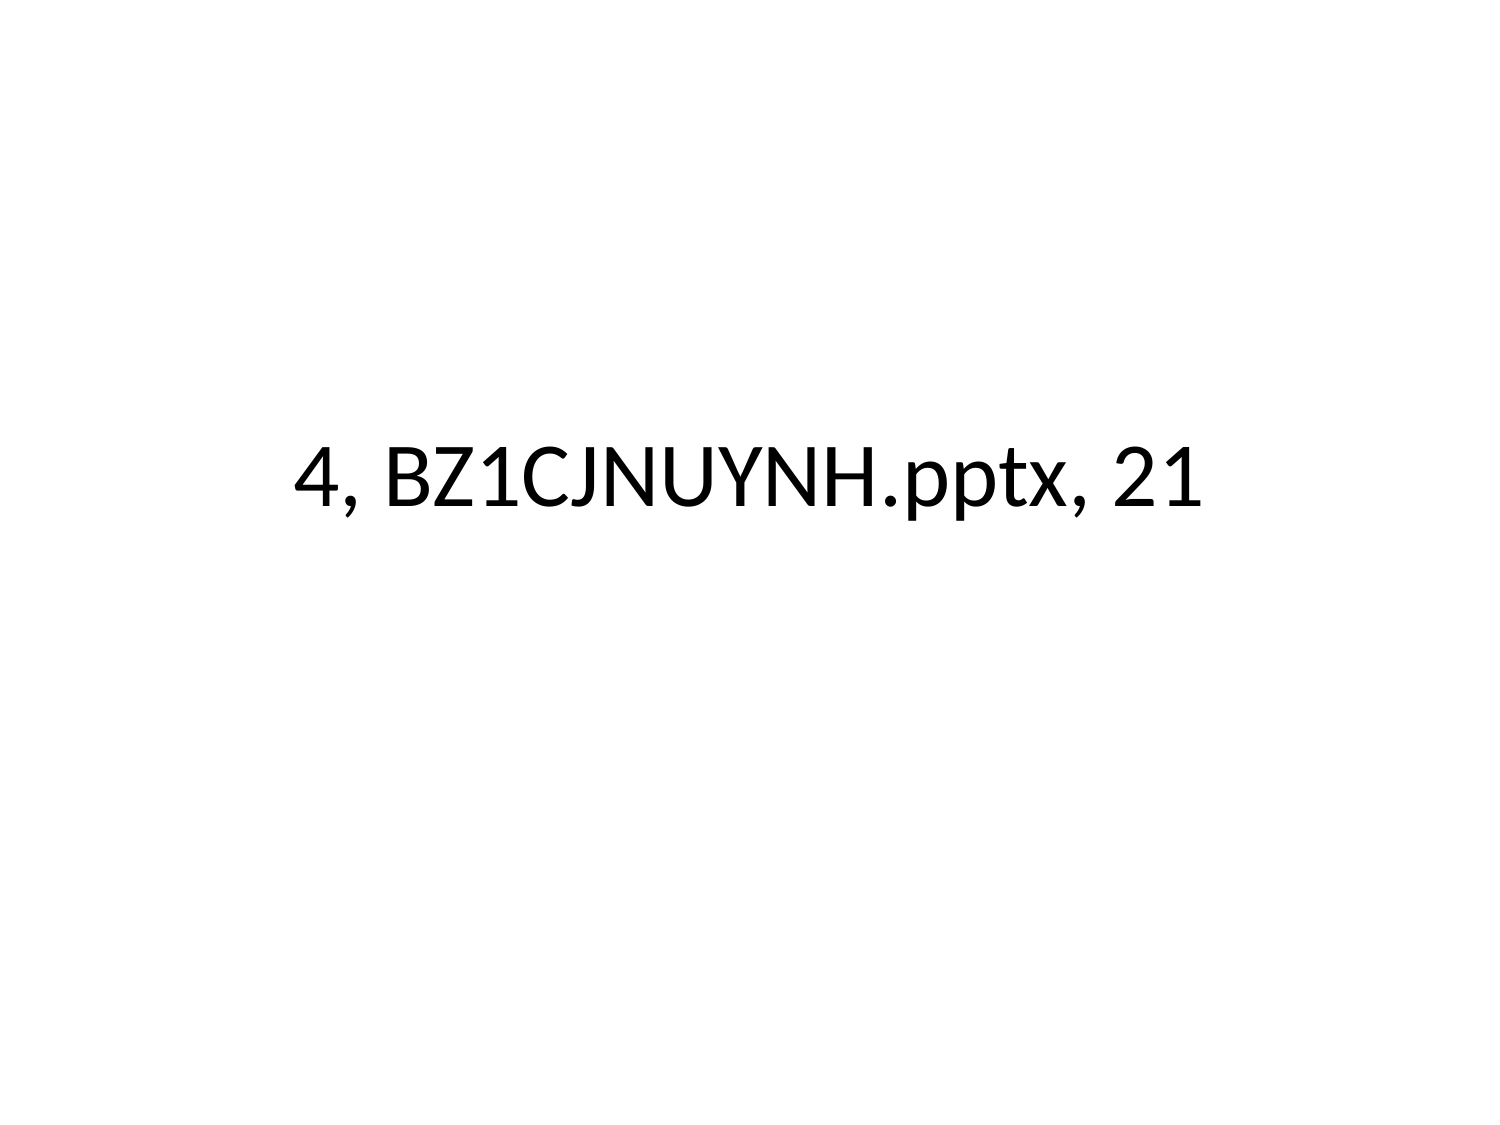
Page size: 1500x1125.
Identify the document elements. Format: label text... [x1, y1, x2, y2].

title 4, BZ1CJNUYNH.pptx, 21 [112, 349, 1388, 591]
